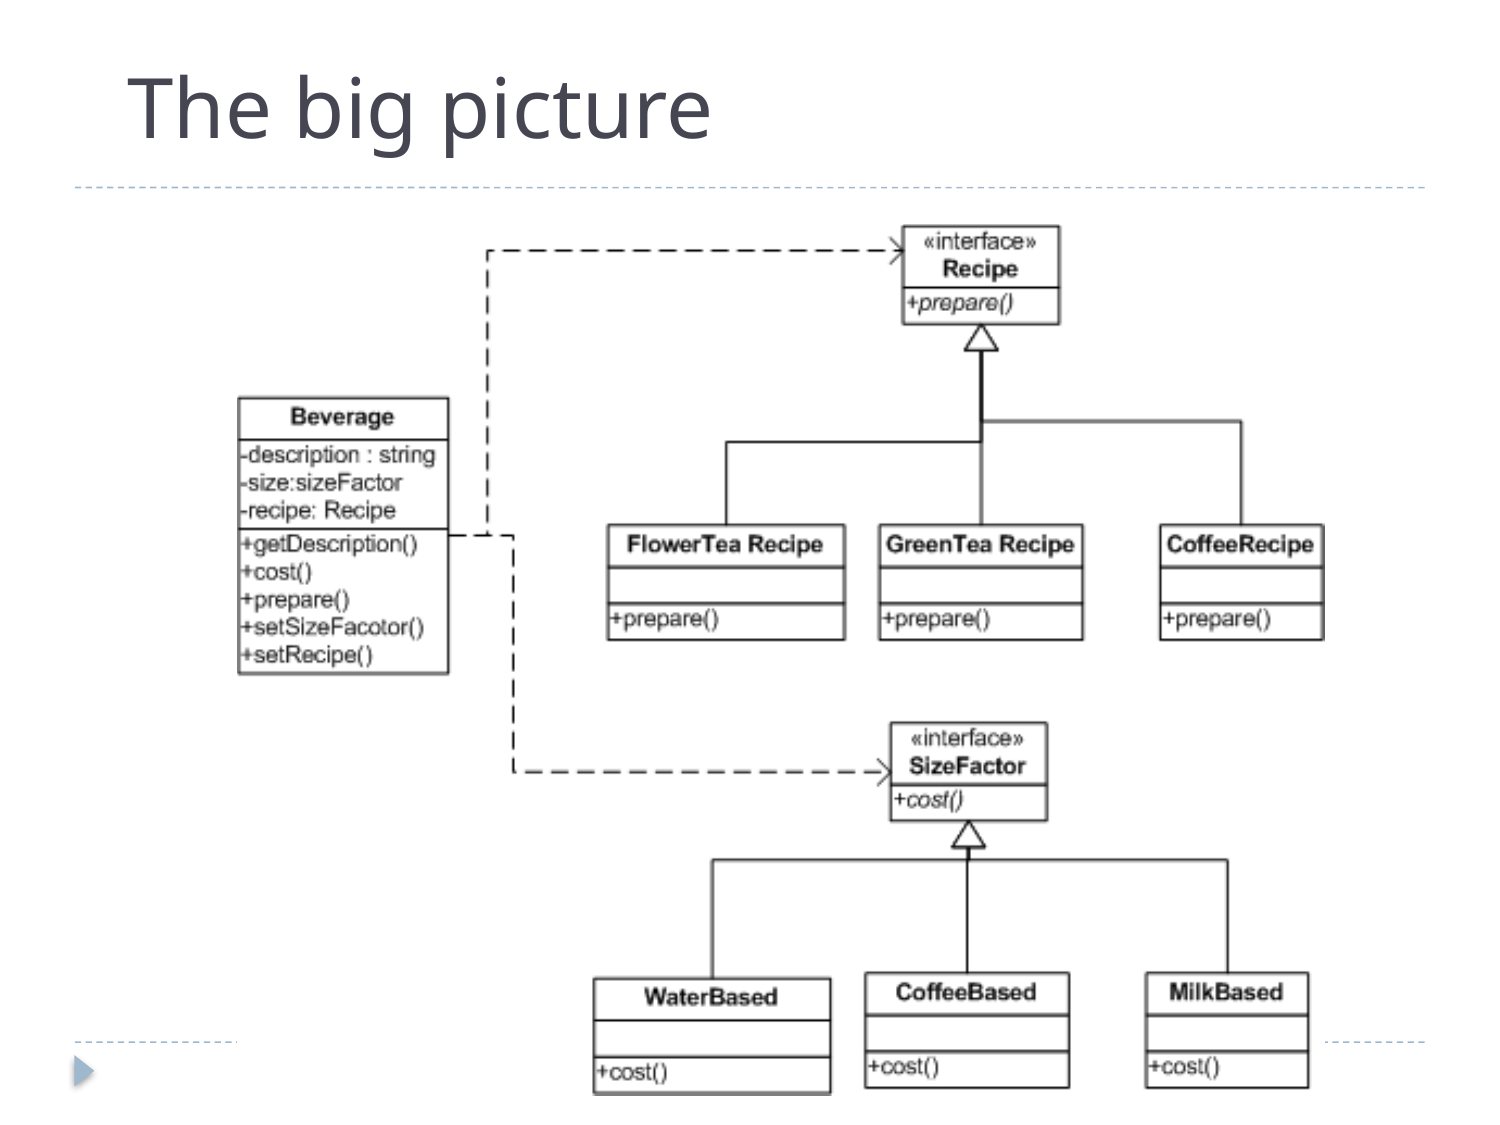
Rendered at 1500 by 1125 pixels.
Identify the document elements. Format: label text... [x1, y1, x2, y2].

title The big picture [112, 74, 1388, 163]
picture [237, 224, 1326, 1096]
